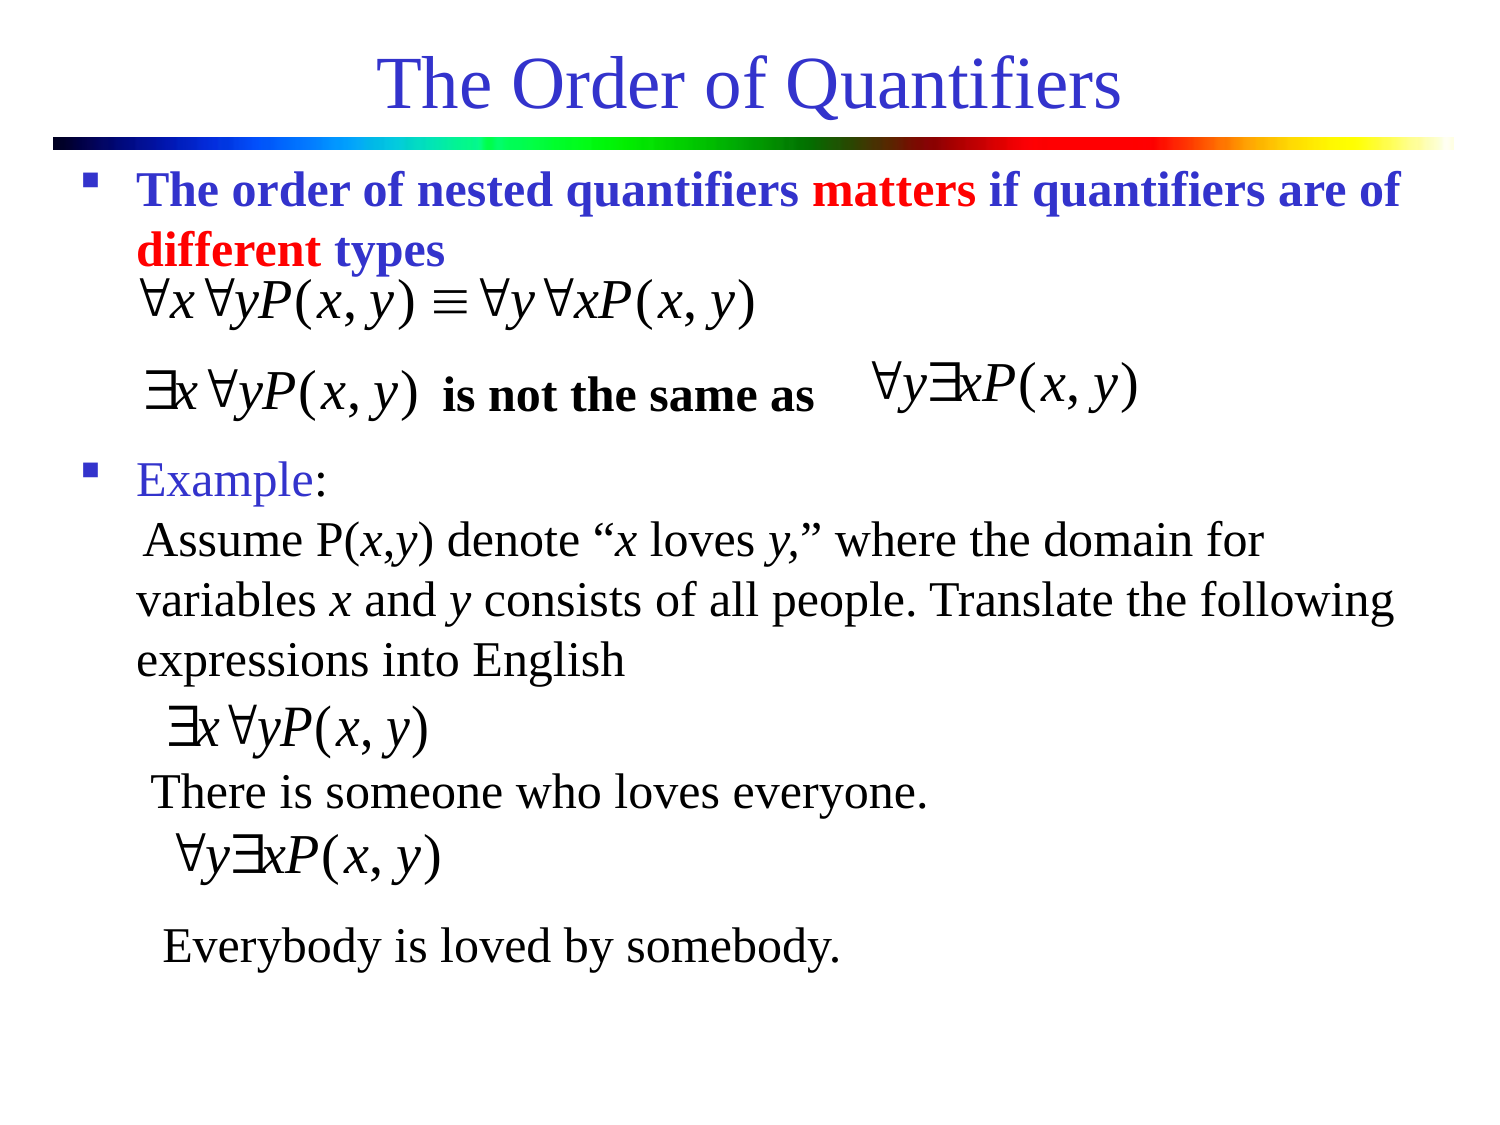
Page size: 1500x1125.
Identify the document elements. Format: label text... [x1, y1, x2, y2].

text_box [123, 266, 767, 343]
picture [379, 137, 1454, 150]
title The Order of Quantifiers [112, 19, 1388, 138]
picture [53, 137, 351, 150]
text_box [855, 349, 1148, 426]
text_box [159, 692, 441, 771]
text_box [159, 822, 451, 898]
text_box There is someone who loves everyone. [135, 751, 1261, 827]
text_box Everybody is loved by somebody. [147, 904, 1273, 980]
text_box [135, 357, 432, 433]
list The order of nested quantifiers matters if quantifiers are of different types is not the same as Example: Assume P(x,y) denote “x loves y,” where the domain for variables x and y consists of all people. Translate the following expressions into English [64, 148, 1436, 1031]
